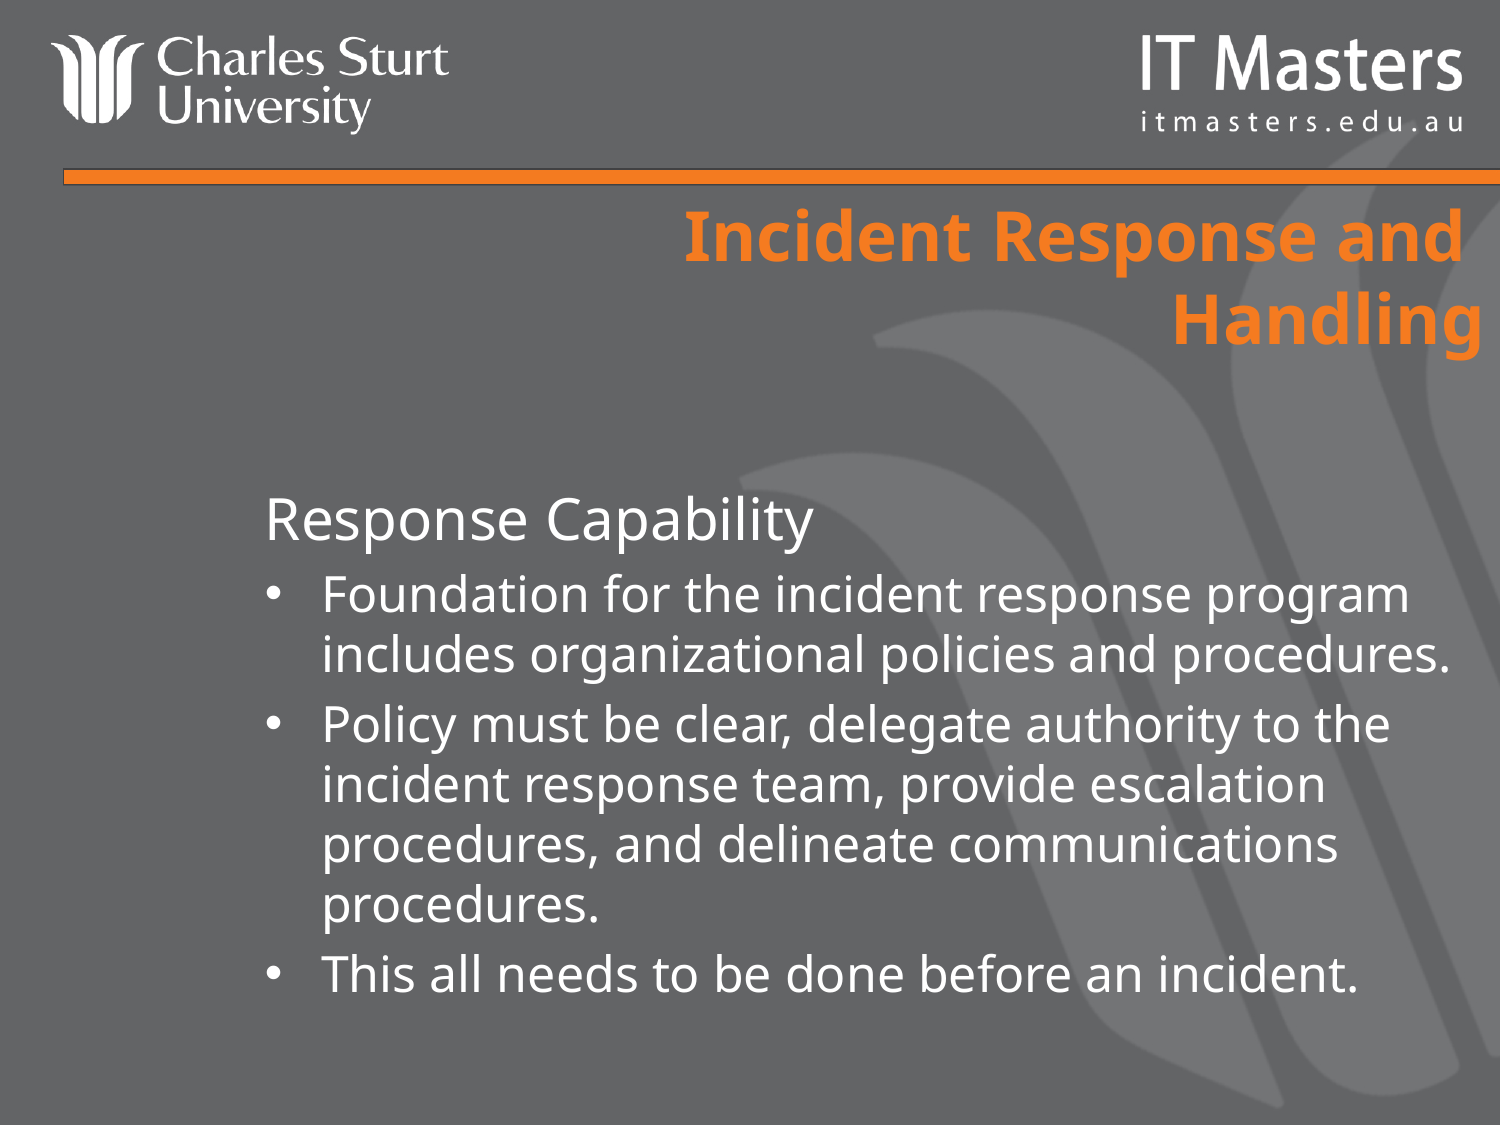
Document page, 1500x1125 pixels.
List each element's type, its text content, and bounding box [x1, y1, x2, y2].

list Response Capability Foundation for the incident response program includes organizational policies and procedures. Policy must be clear, delegate authority to the incident response team, provide escalation procedures, and delineate communications procedures. This all needs to be done before an incident. [249, 474, 1500, 1125]
title Incident Response and Handling [48, 184, 1500, 366]
picture [0, 0, 1500, 1125]
